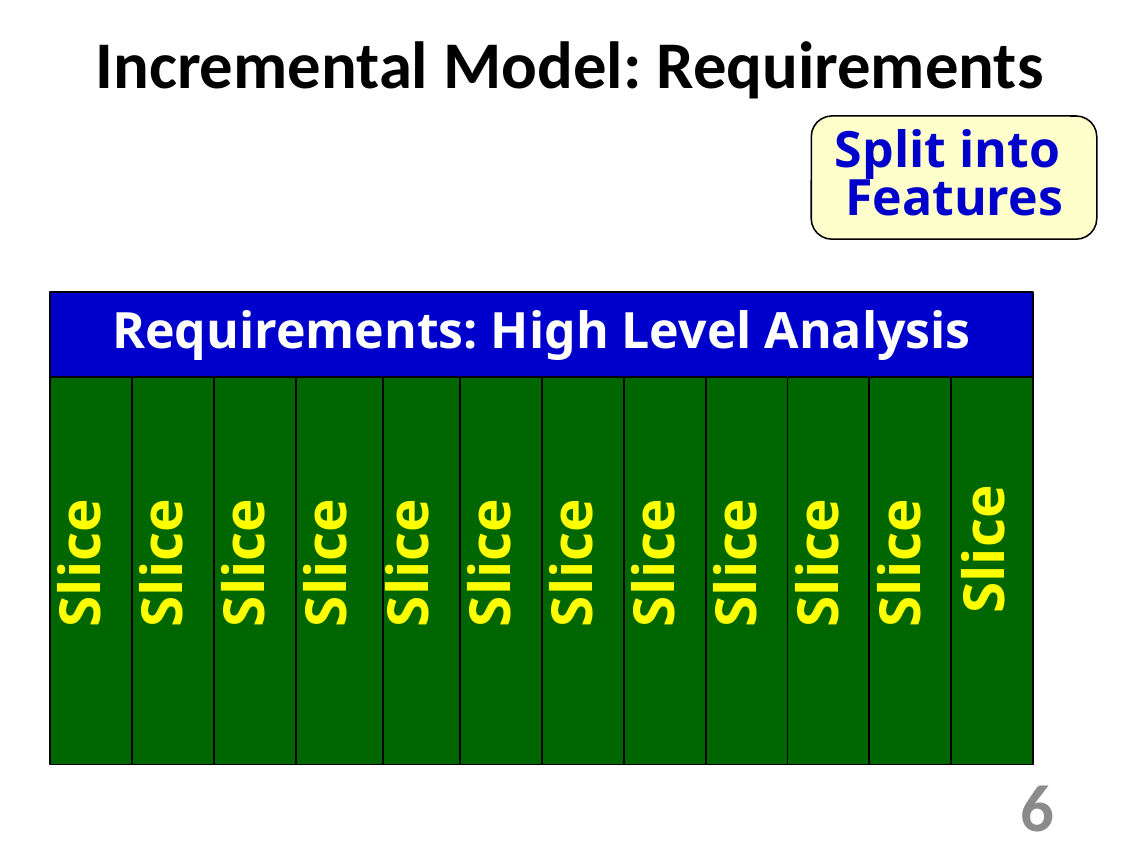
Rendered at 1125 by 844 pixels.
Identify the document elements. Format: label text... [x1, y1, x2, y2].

text_box Split into Features [811, 115, 1097, 240]
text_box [49, 291, 1034, 765]
title Incremental Model: Requirements [15, 0, 1125, 133]
slide_number 6 [806, 782, 1069, 827]
